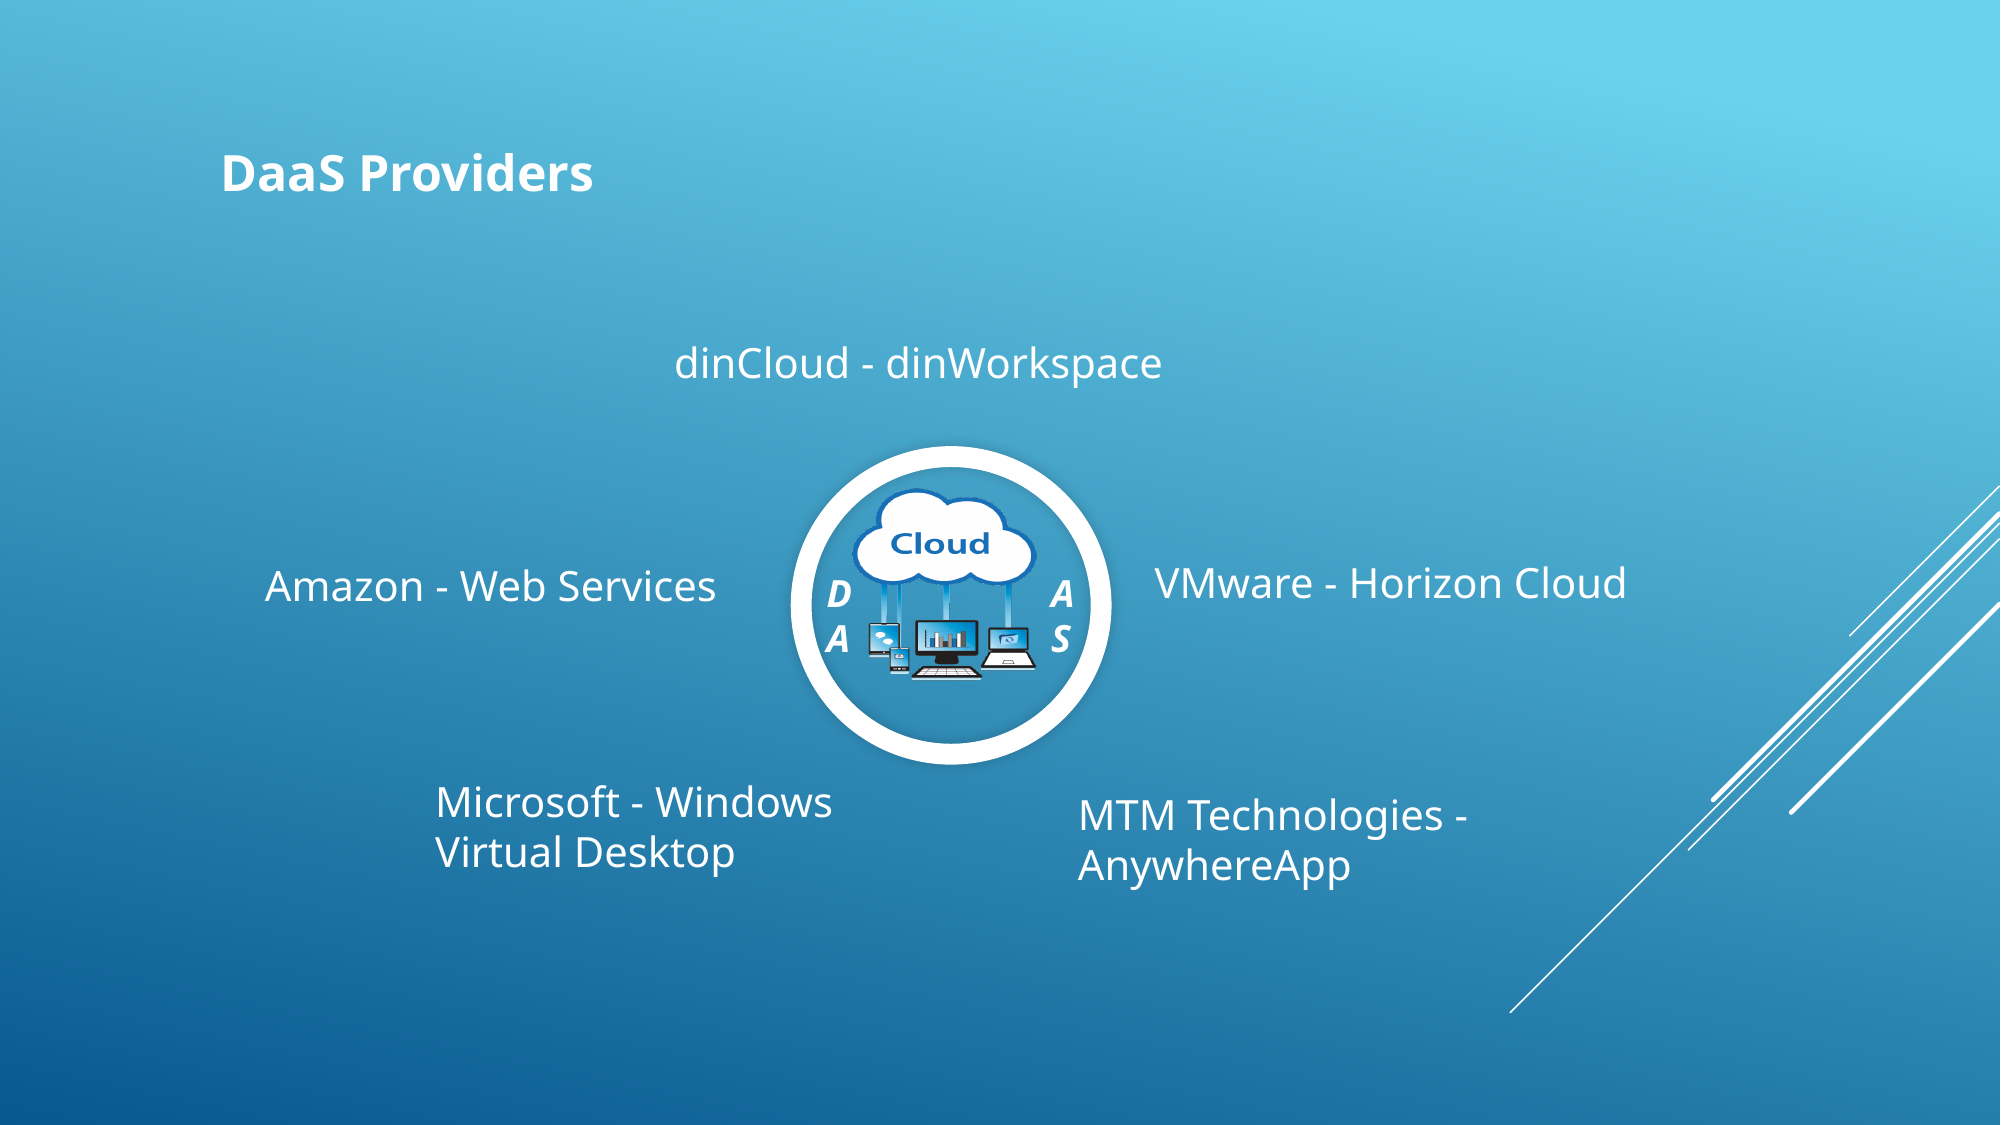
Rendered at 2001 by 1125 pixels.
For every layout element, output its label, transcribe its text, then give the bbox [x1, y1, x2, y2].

picture [804, 476, 1084, 690]
text_box MTM Technologies - AnywhereApp [1063, 781, 1511, 896]
text_box [827, 690, 1075, 755]
text_box Amazon - Web Services [250, 552, 782, 618]
text_box [1084, 536, 1102, 662]
text_box Microsoft - Windows Virtual Desktop [420, 768, 899, 884]
text_box VMware - Horizon Cloud [1139, 549, 1680, 660]
text_box DaaS Providers [205, 133, 952, 209]
text_box AS [1084, 562, 1090, 668]
text_box dinCloud - dinWorkspace [659, 329, 1243, 395]
text_box [877, 456, 1026, 476]
